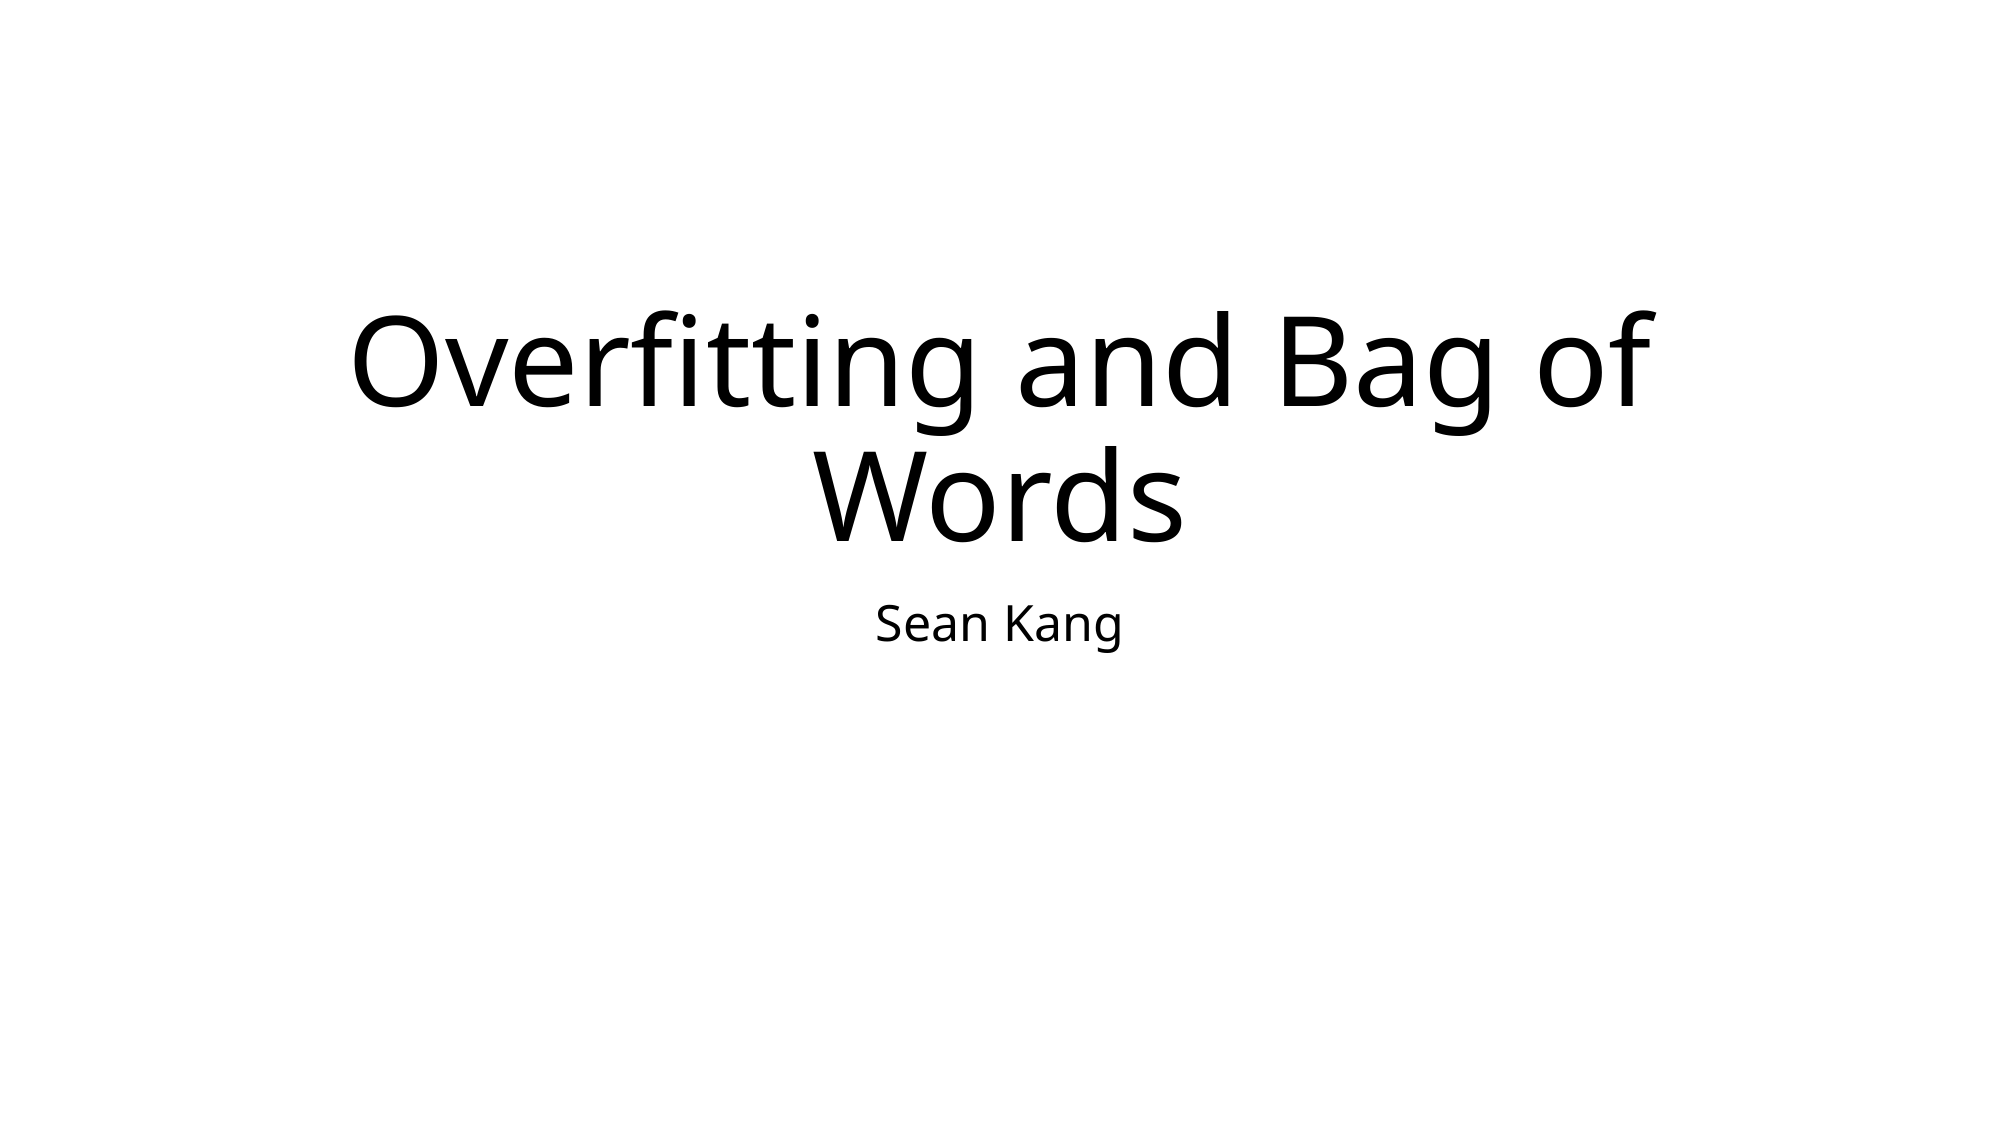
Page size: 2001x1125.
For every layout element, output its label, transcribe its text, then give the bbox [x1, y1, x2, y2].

title Overfitting and Bag of Words [249, 184, 1750, 576]
subtitle Sean Kang [249, 590, 1750, 863]
